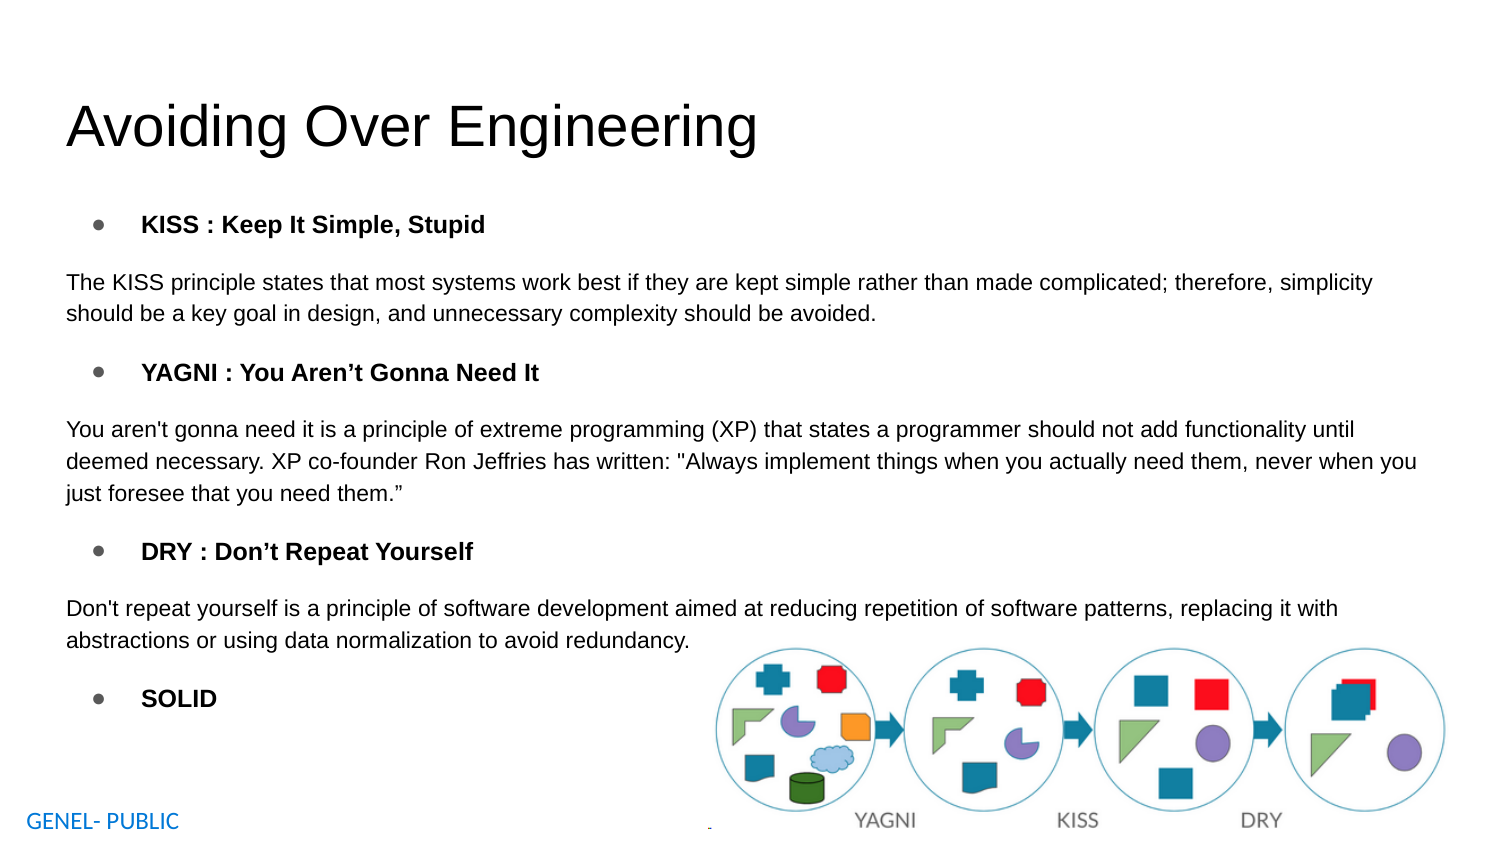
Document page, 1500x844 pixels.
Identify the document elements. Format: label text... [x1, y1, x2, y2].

picture [708, 643, 1450, 829]
list KISS : Keep It Simple, Stupid The KISS principle states that most systems work best if they are kept simple rather than made complicated; therefore, simplicity should be a key goal in design, and unnecessary complexity should be avoided. YAGNI : You Aren’t Gonna Need It You aren't gonna need it is a principle of extreme programming (XP) that states a programmer should not add functionality until deemed necessary. XP co-founder Ron Jeffries has written: "Always implement things when you actually need them, never when you just foresee that you need them.” DRY : Don’t Repeat Yourself Don't repeat yourself is a principle of software development aimed at reducing repetition of software patterns, replacing it with abstractions or using data normalization to avoid redundancy. SOLID [51, 189, 1449, 750]
title Avoiding Over Engineering [51, 72, 1449, 167]
